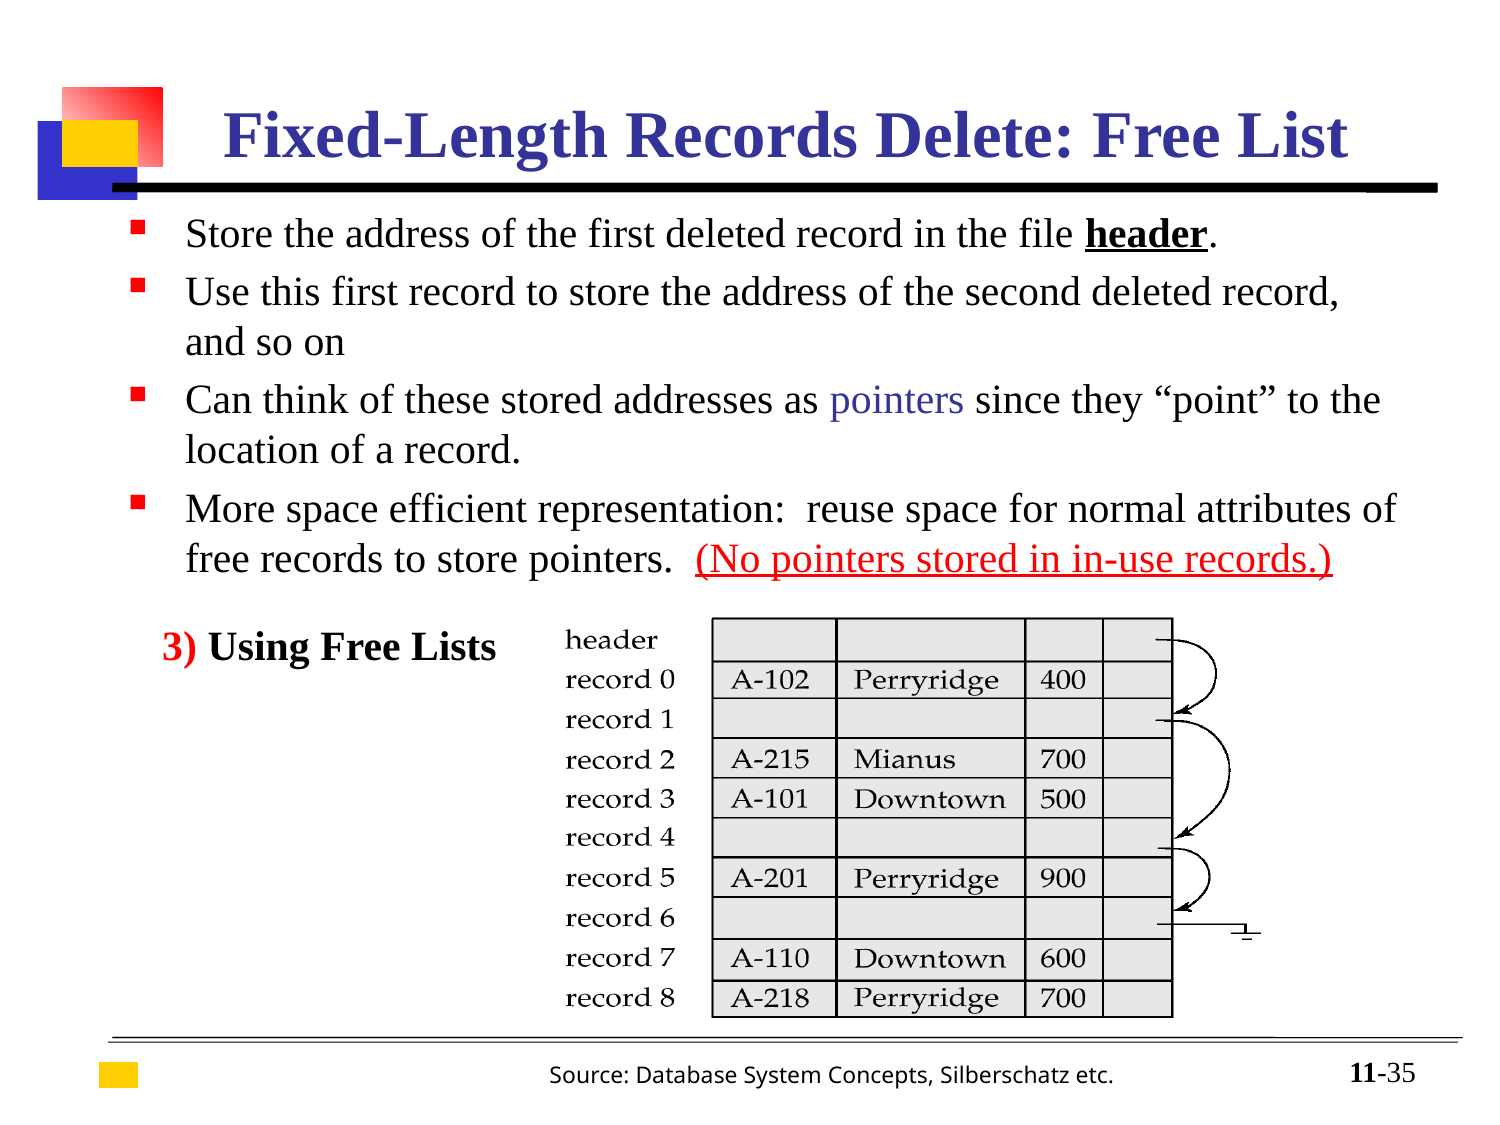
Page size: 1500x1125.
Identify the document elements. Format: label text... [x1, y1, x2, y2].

text_box Fixed-Length Records Delete: Free List [208, 83, 1366, 178]
picture [555, 606, 1264, 1024]
list Store the address of the first deleted record in the file header. Use this first record to store the address of the second deleted record, and so on Can think of these stored addresses as pointers since they “point” to the location of a record. More space efficient representation: reuse space for normal attributes of free records to store pointers. (No pointers stored in in-use records.) [113, 197, 1425, 615]
text_box 3) Using Free Lists [147, 611, 512, 677]
slide_number 11-35 [1305, 1045, 1432, 1096]
